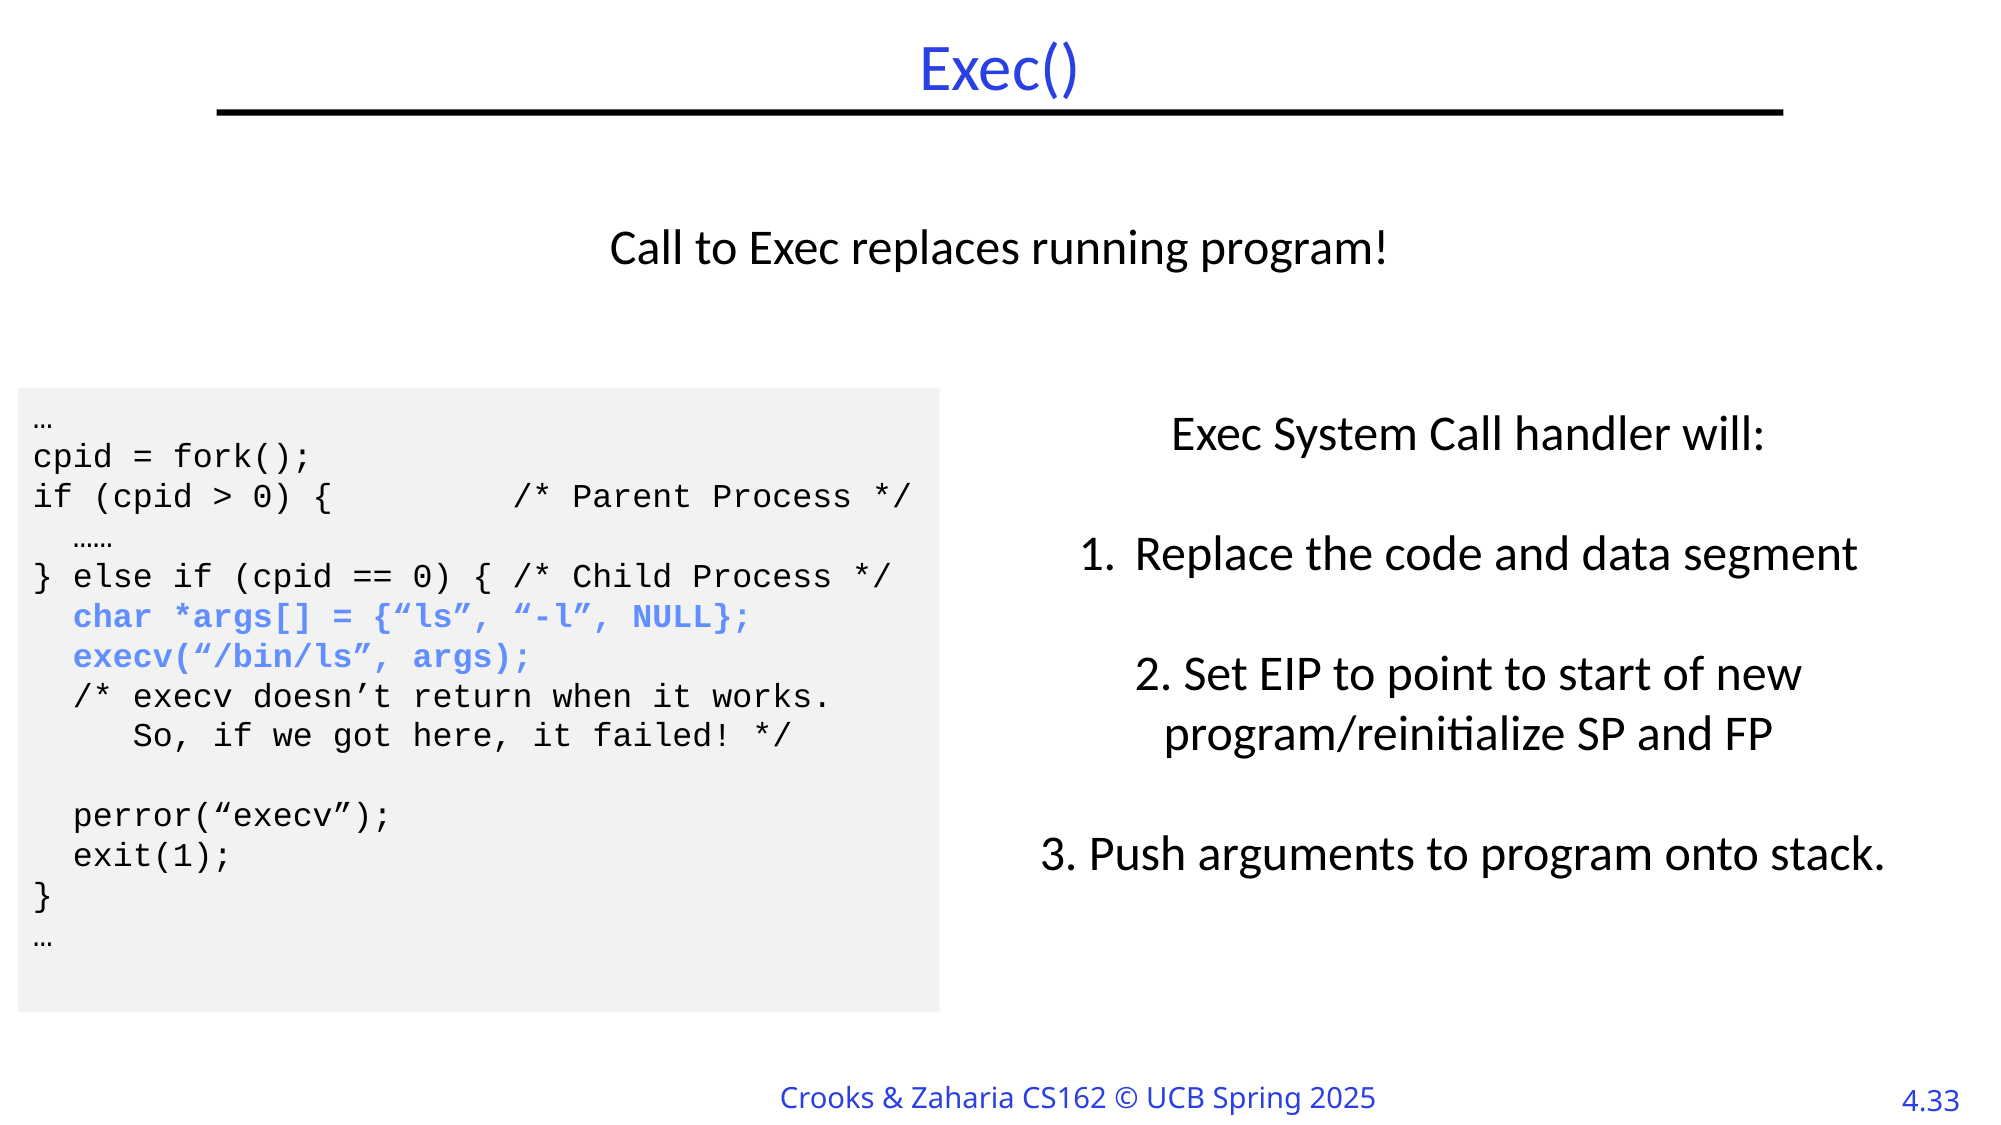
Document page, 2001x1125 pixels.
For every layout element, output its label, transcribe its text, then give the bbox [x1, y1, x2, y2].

list … cpid = fork(); if (cpid > 0) { /* Parent Process */ …… } else if (cpid == 0) { /* Child Process */ char *args[] = {“ls”, “-l”, NULL}; execv(“/bin/ls”, args); /* execv doesn’t return when it works. So, if we got here, it failed! */ perror(“execv”); exit(1); } … [18, 387, 940, 1013]
text_box Call to Exec replaces running program! [256, 206, 1744, 282]
text_box Exec System Call handler will: Replace the code and data segment 2. Set EIP to point to start of new program/reinitialize SP and FP 3. Push arguments to program onto stack. [924, 392, 2000, 888]
title Exec() [216, 24, 1784, 113]
